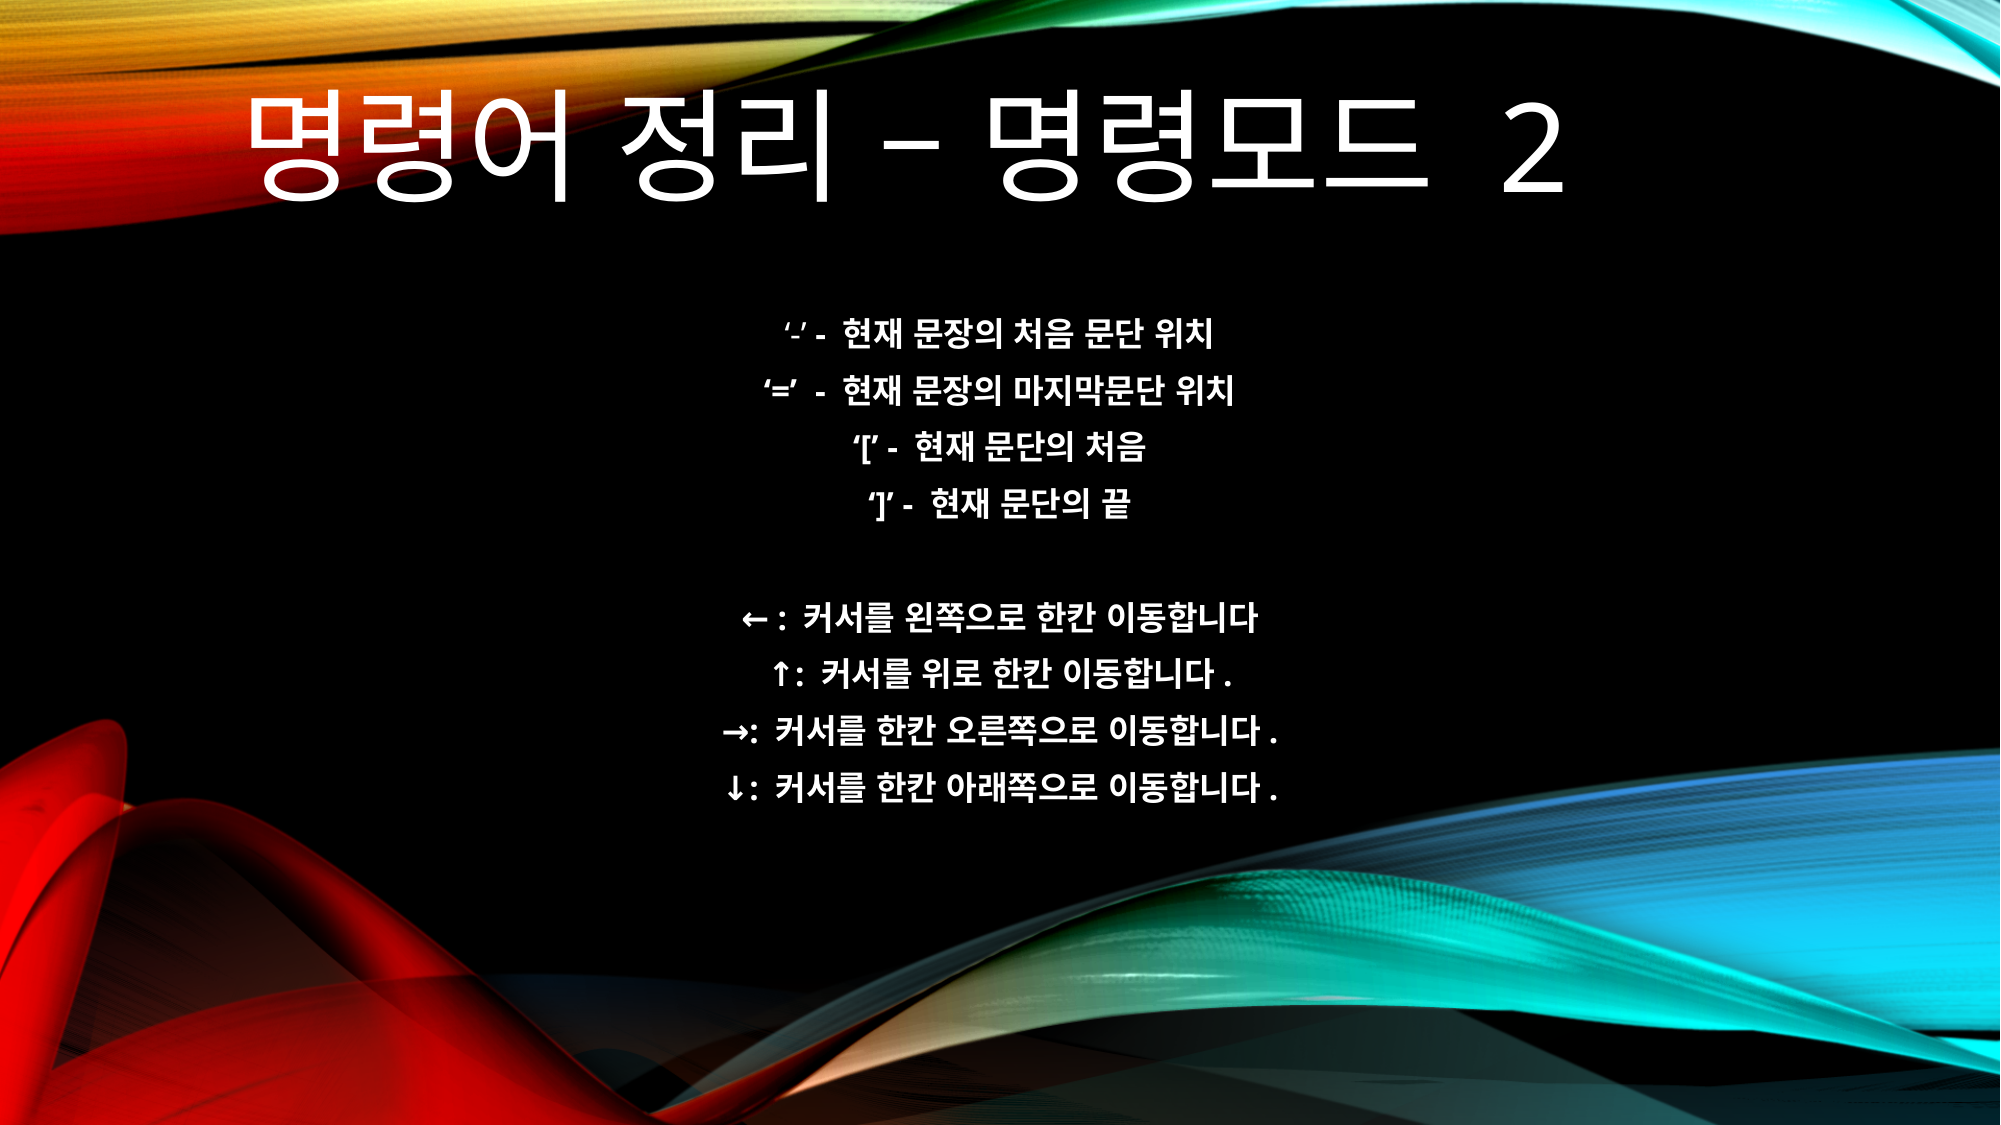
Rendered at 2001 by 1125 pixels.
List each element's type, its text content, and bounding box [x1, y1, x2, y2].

title 명령어 정리 – 명령모드 2 [225, 77, 1775, 227]
picture [0, 717, 2000, 1125]
picture [0, 0, 2000, 237]
subtitle ‘-’ - 현재 문장의 처음 문단 위치 ‘=’ - 현재 문장의 마지막문단 위치 ‘[’ - 현재 문단의 처음 ‘]’ - 현재 문단의 끝 ← : 커서를 왼쪽으로 한칸 이동합니다 ↑: 커서를 위로 한칸 이동합니다. →: 커서를 한칸 오른쪽으로 이동합니다. ↓: 커서를 한칸 아래쪽으로 이동합니다. [225, 310, 1775, 1085]
